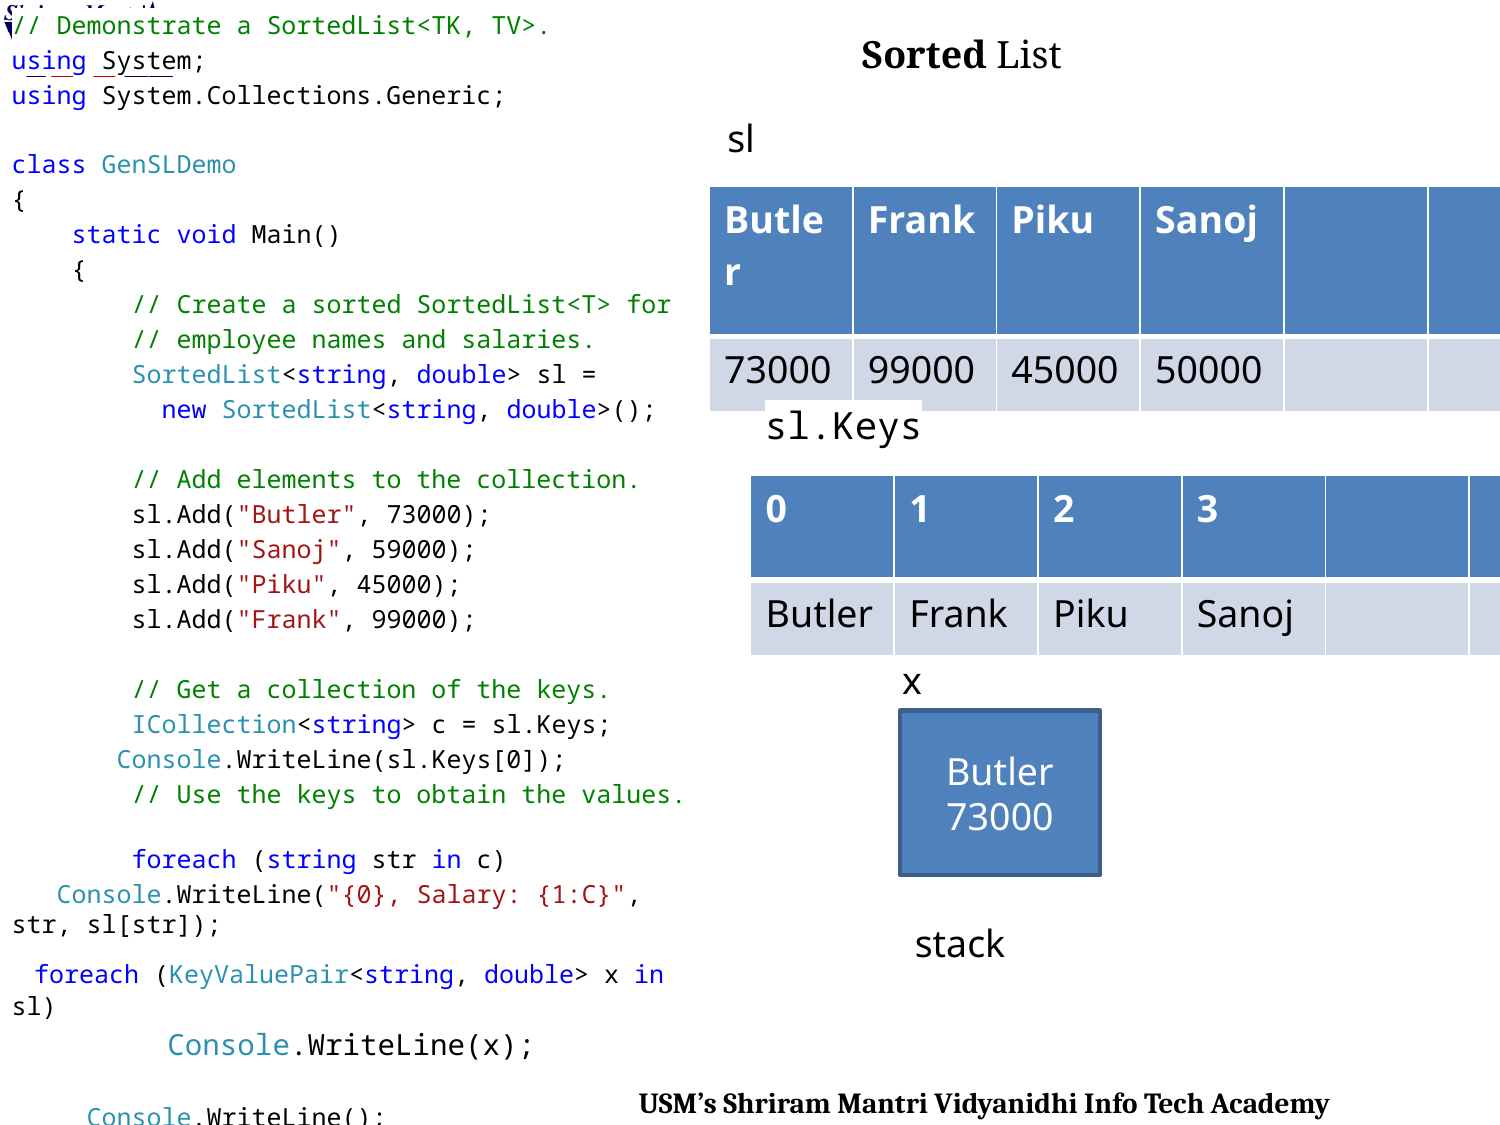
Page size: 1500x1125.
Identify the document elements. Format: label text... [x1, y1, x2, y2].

table_header Sanoj [1141, 187, 1283, 334]
table_header 1 [895, 476, 1037, 577]
table_header Butler [710, 187, 852, 334]
text_box Butler 73000 [898, 708, 1102, 877]
table_cell 99000 [854, 339, 996, 394]
title Sorted List [710, 23, 1300, 85]
table_cell 73000 [710, 339, 852, 411]
table_cell 50000 [1141, 339, 1283, 411]
table_header [1326, 476, 1468, 577]
table_header [1470, 476, 1500, 577]
table_cell [1429, 339, 1500, 411]
list // Demonstrate a SortedList<TK, TV>. using System; using System.Collections.Generic; class GenSLDemo { static void Main() { // Create a sorted SortedList<T> for // employee names and salaries. SortedList<string, double> sl = new SortedList<string, double>(); // Add elements to the collection. sl.Add("Butler", 73000); sl.Add("Sanoj", 59000); sl.Add("Piku", 45000); sl.Add("Frank", 99000); // Get a collection of the keys. ICollection<string> c = sl.Keys; Console.WriteLine(sl.Keys[0]); // Use the keys to obtain the values. foreach (string str in c) Console.WriteLine("{0}, Salary: {1:C}", str, sl[str]); foreach (KeyValuePair<string, double> x in sl) Console.WriteLine(x); Console.WriteLine(); } } [0, 1, 710, 1090]
table_header Frank [854, 187, 996, 334]
table_cell [1326, 583, 1468, 655]
table_cell Butler [751, 583, 893, 655]
table_cell 45000 [997, 339, 1139, 411]
table_header [1429, 187, 1500, 334]
table_cell Frank [895, 583, 1037, 655]
text_box x [887, 656, 975, 710]
table_cell [1470, 583, 1500, 655]
table_header 2 [1039, 476, 1181, 577]
table_header Piku [997, 187, 1139, 334]
table_header 3 [1183, 476, 1325, 577]
table_cell Sanoj [1183, 583, 1325, 655]
text_box sl [712, 107, 788, 168]
table_header 0 [751, 476, 893, 577]
text_box sl.Keys [750, 394, 1100, 455]
table_cell [1285, 339, 1427, 411]
table_header [1285, 187, 1427, 334]
table_cell Piku [1039, 583, 1181, 655]
text_box stack [899, 912, 1113, 973]
